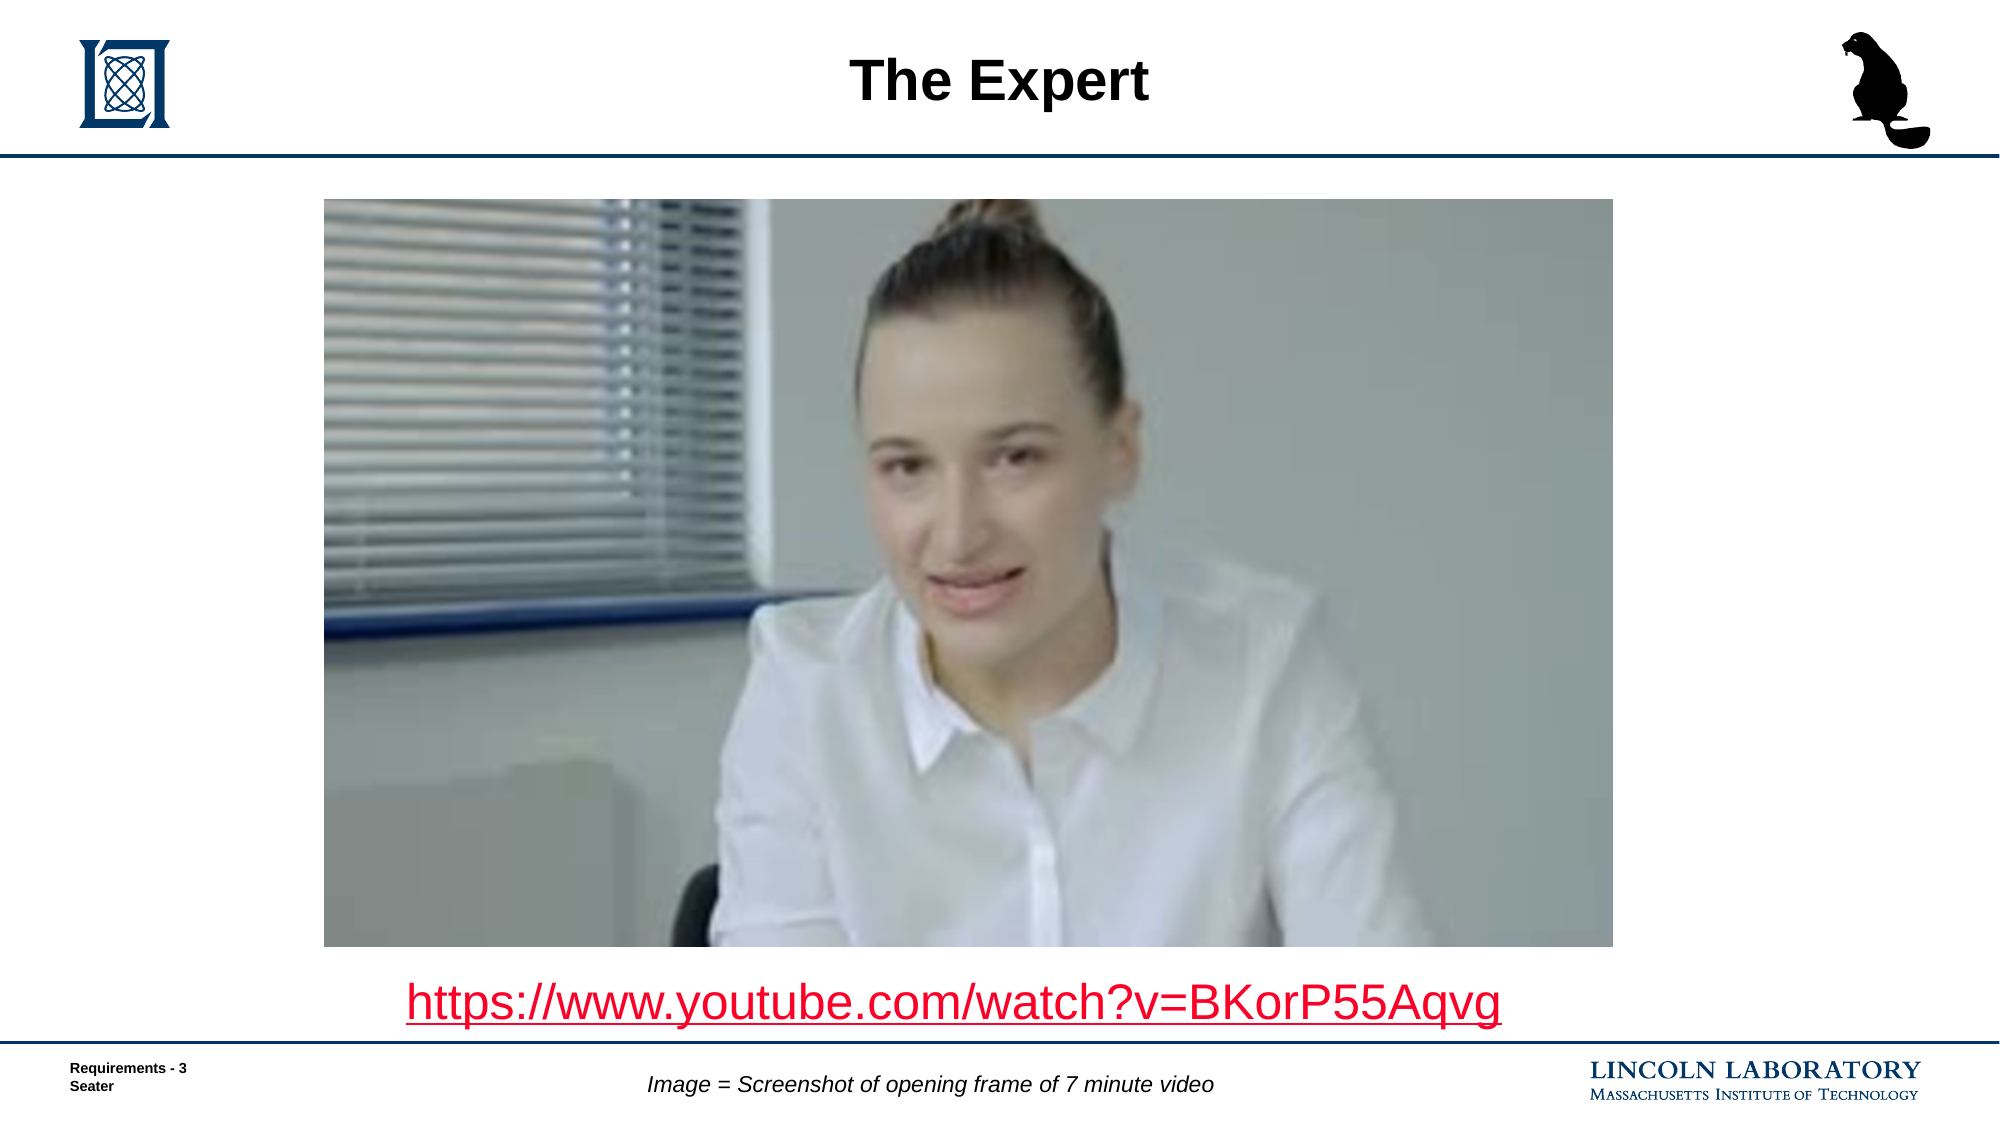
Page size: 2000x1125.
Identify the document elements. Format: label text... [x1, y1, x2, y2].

title The Expert [205, 16, 1794, 151]
picture [324, 199, 1613, 947]
picture [1588, 1061, 1921, 1100]
picture [1830, 20, 1942, 156]
text_box https://www.youtube.com/watch?v=BKorP55Aqvg [316, 962, 1633, 1038]
text_box Image = Screenshot of opening frame of 7 minute video [632, 1062, 1230, 1105]
picture [79, 40, 170, 128]
